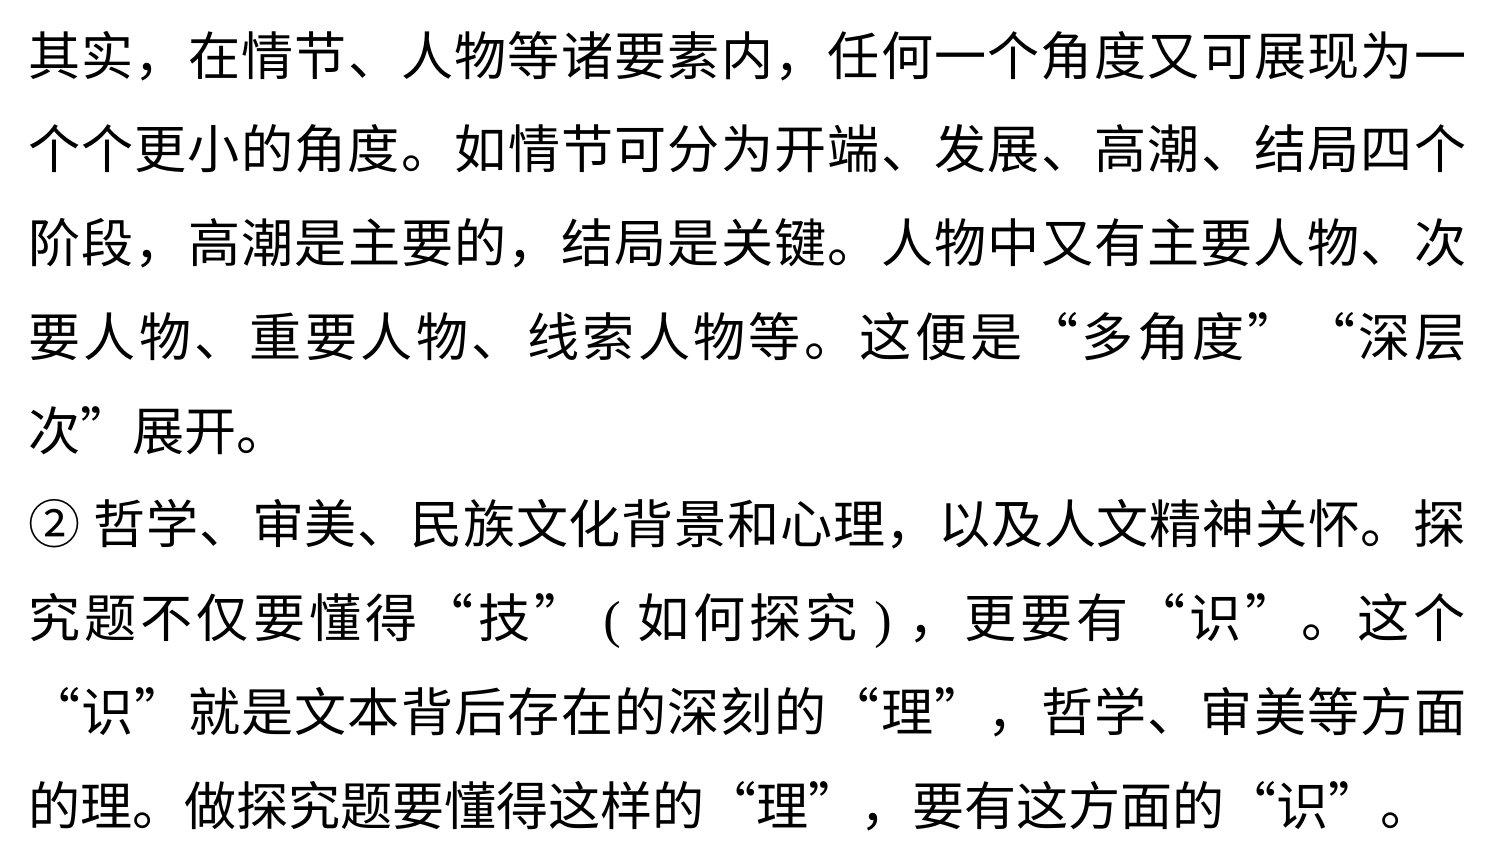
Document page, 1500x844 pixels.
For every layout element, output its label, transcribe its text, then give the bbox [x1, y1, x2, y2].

text_box 其实，在情节、人物等诸要素内，任何一个角度又可展现为一个个更小的角度。如情节可分为开端、发展、高潮、结局四个阶段，高潮是主要的，结局是关键。人物中又有主要人物、次要人物、重要人物、线索人物等。这便是“多角度”“深层次”展开。 ②哲学、审美、民族文化背景和心理，以及人文精神关怀。探究题不仅要懂得“技”(如何探究)，更要有“识”。这个“识”就是文本背后存在的深刻的“理”，哲学、审美等方面的理。做探究题要懂得这样的“理”，要有这方面的“识”。 [13, 0, 1481, 844]
